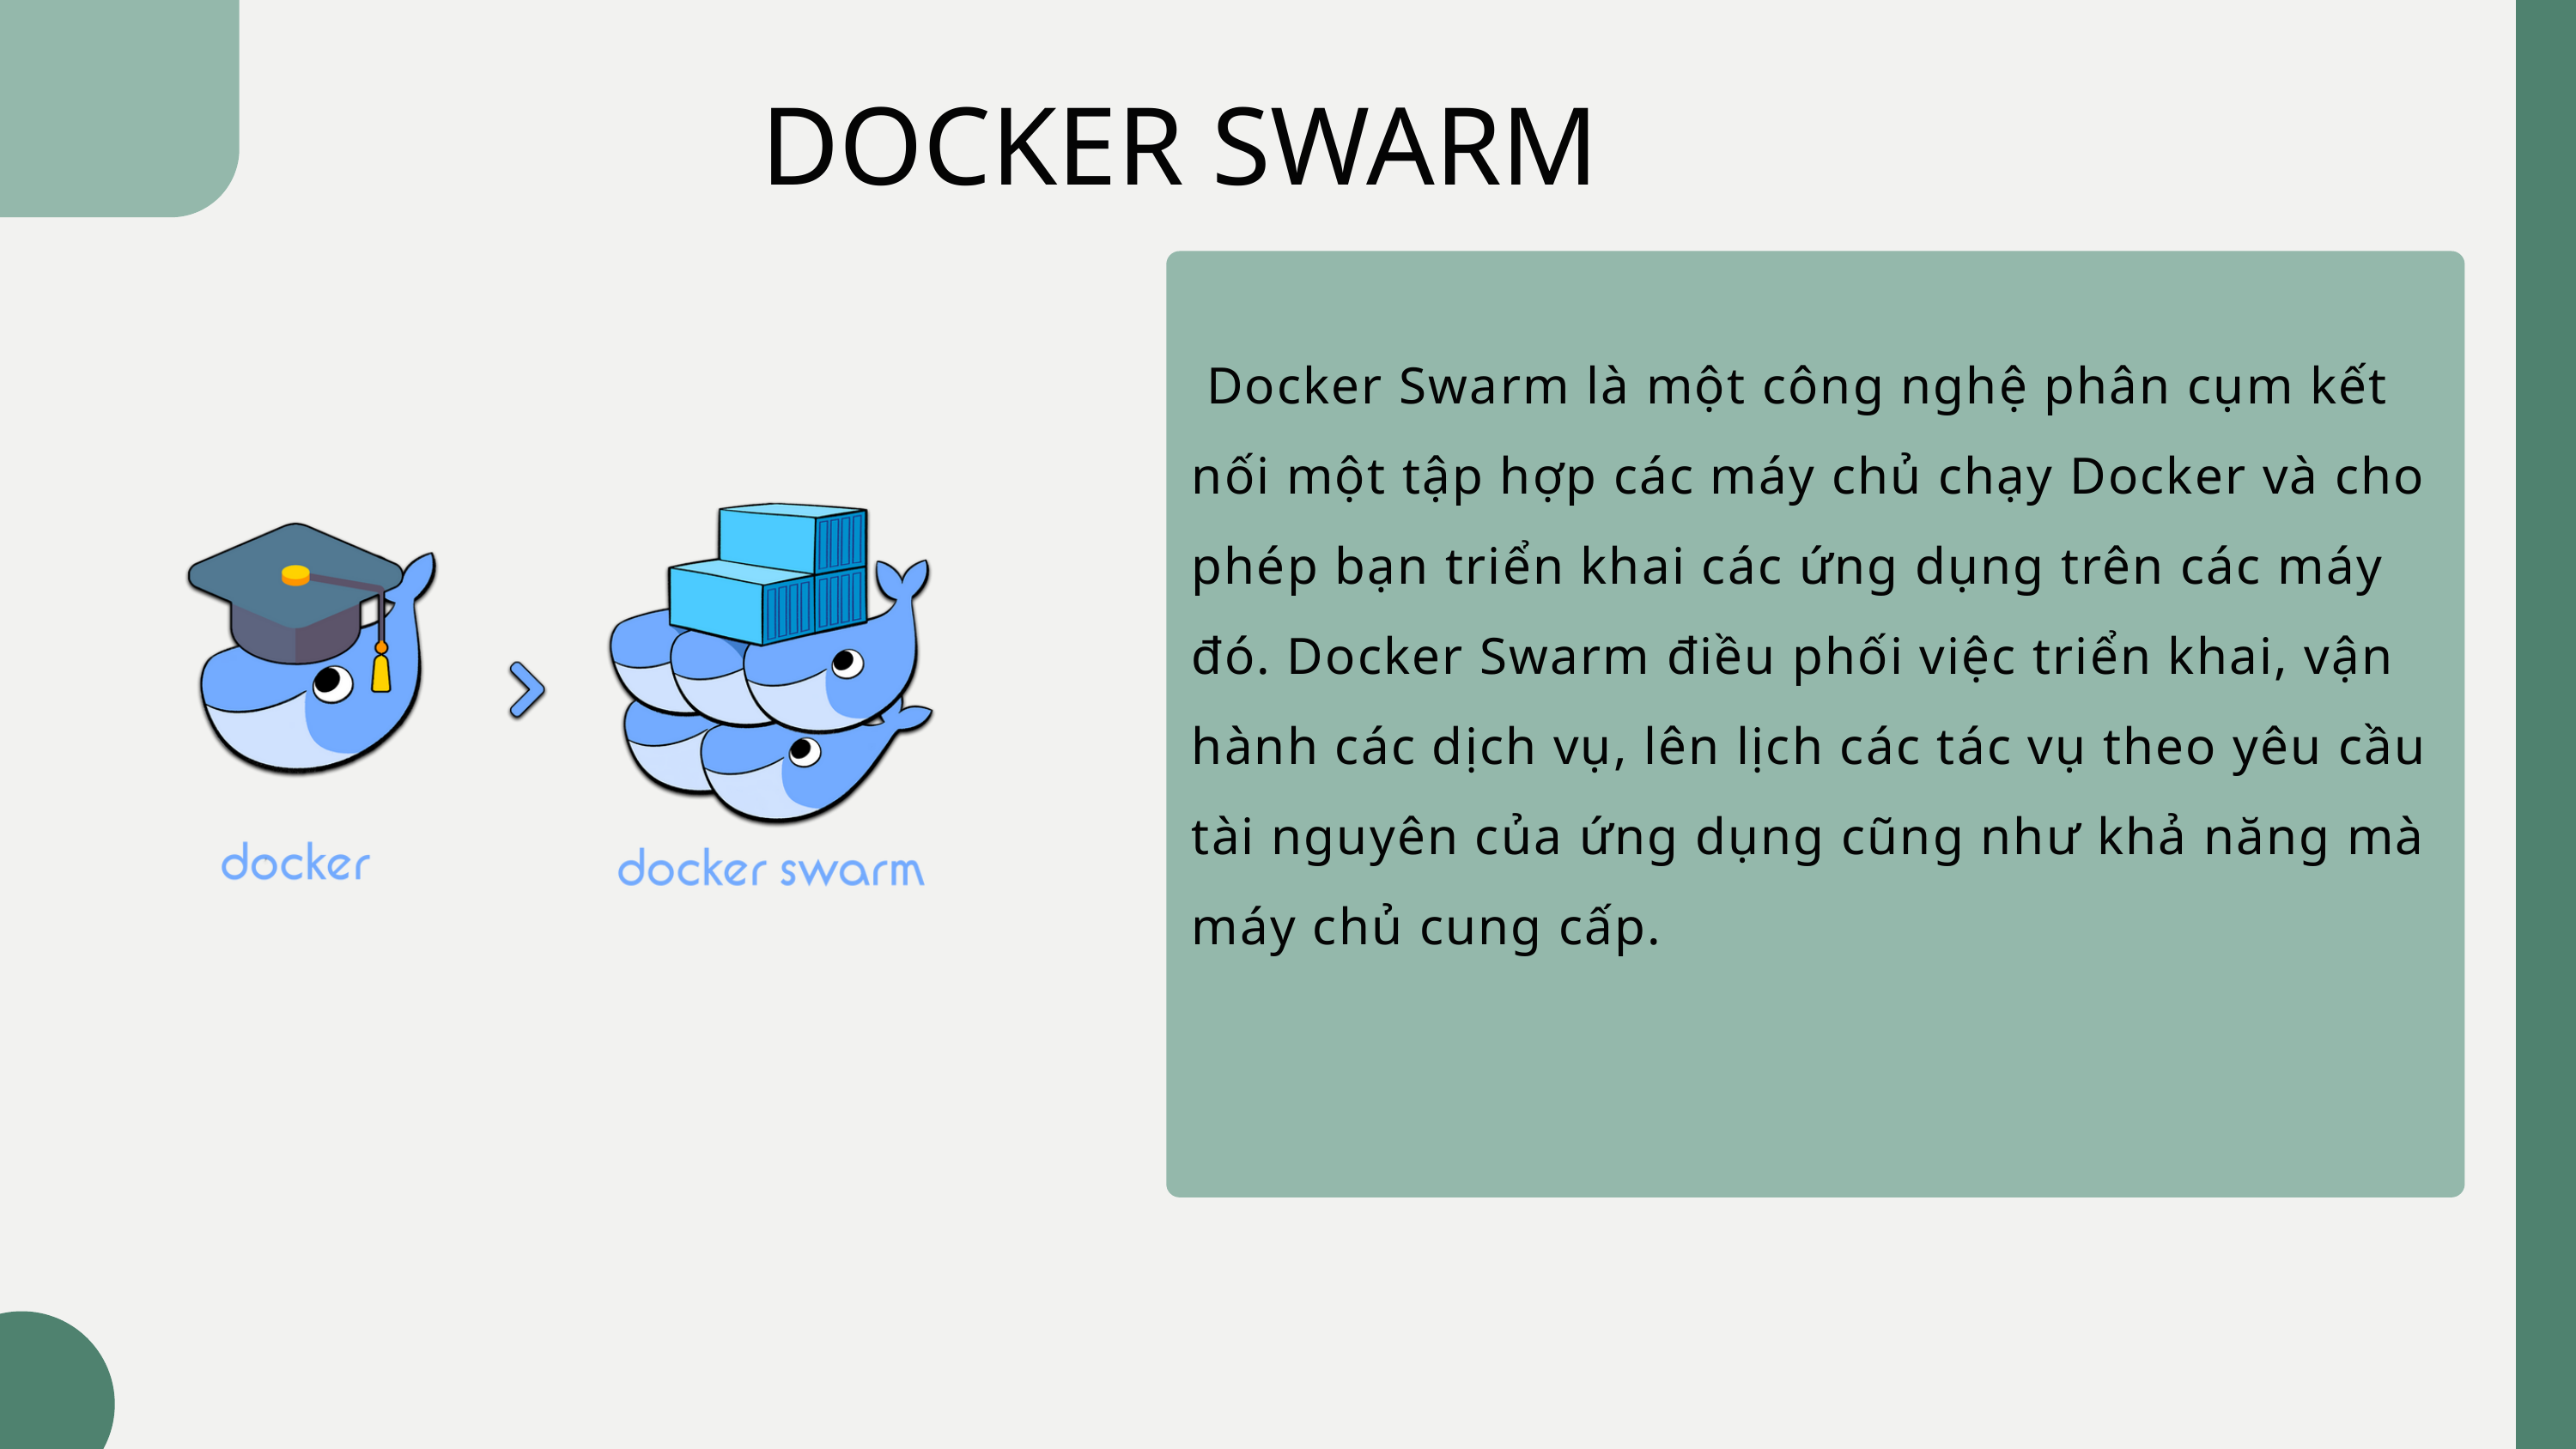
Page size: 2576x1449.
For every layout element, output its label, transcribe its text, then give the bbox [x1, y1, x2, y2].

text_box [0, 0, 240, 218]
text_box [58, 397, 1070, 982]
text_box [2515, 0, 2576, 1449]
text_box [0, 1311, 115, 1449]
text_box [1166, 251, 2465, 1198]
text_box DOCKER SWARM [617, 88, 1715, 207]
